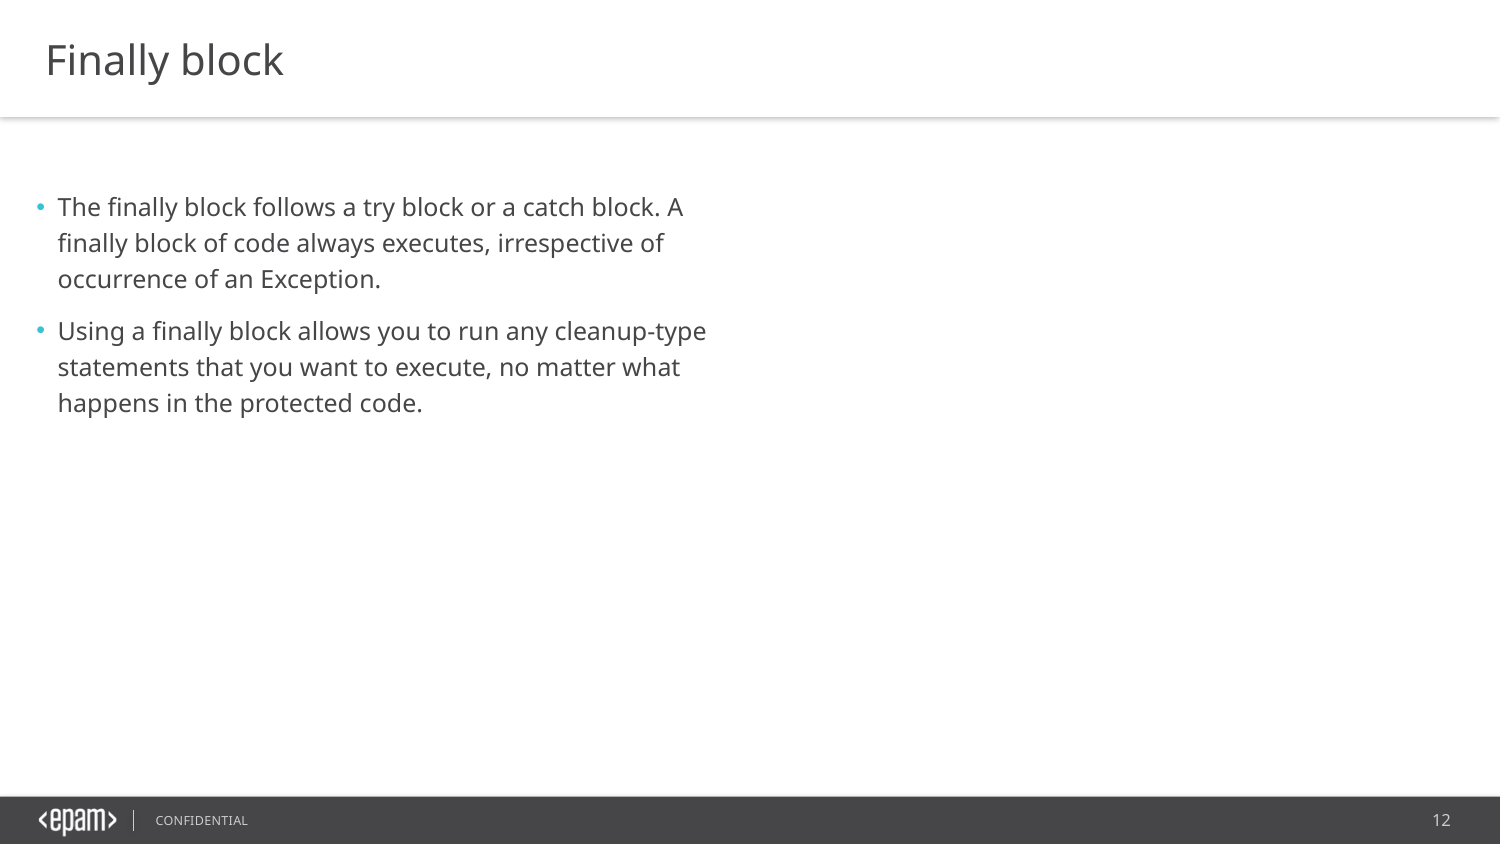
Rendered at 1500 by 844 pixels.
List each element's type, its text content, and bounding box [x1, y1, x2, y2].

list Finally block [0, 0, 1500, 117]
list The finally block follows a try block or a catch block. A finally block of code always executes, irrespective of occurrence of an Exception. Using a finally block allows you to run any cleanup-type statements that you want to execute, no matter what happens in the protected code. [24, 180, 723, 730]
picture [38, 808, 117, 837]
